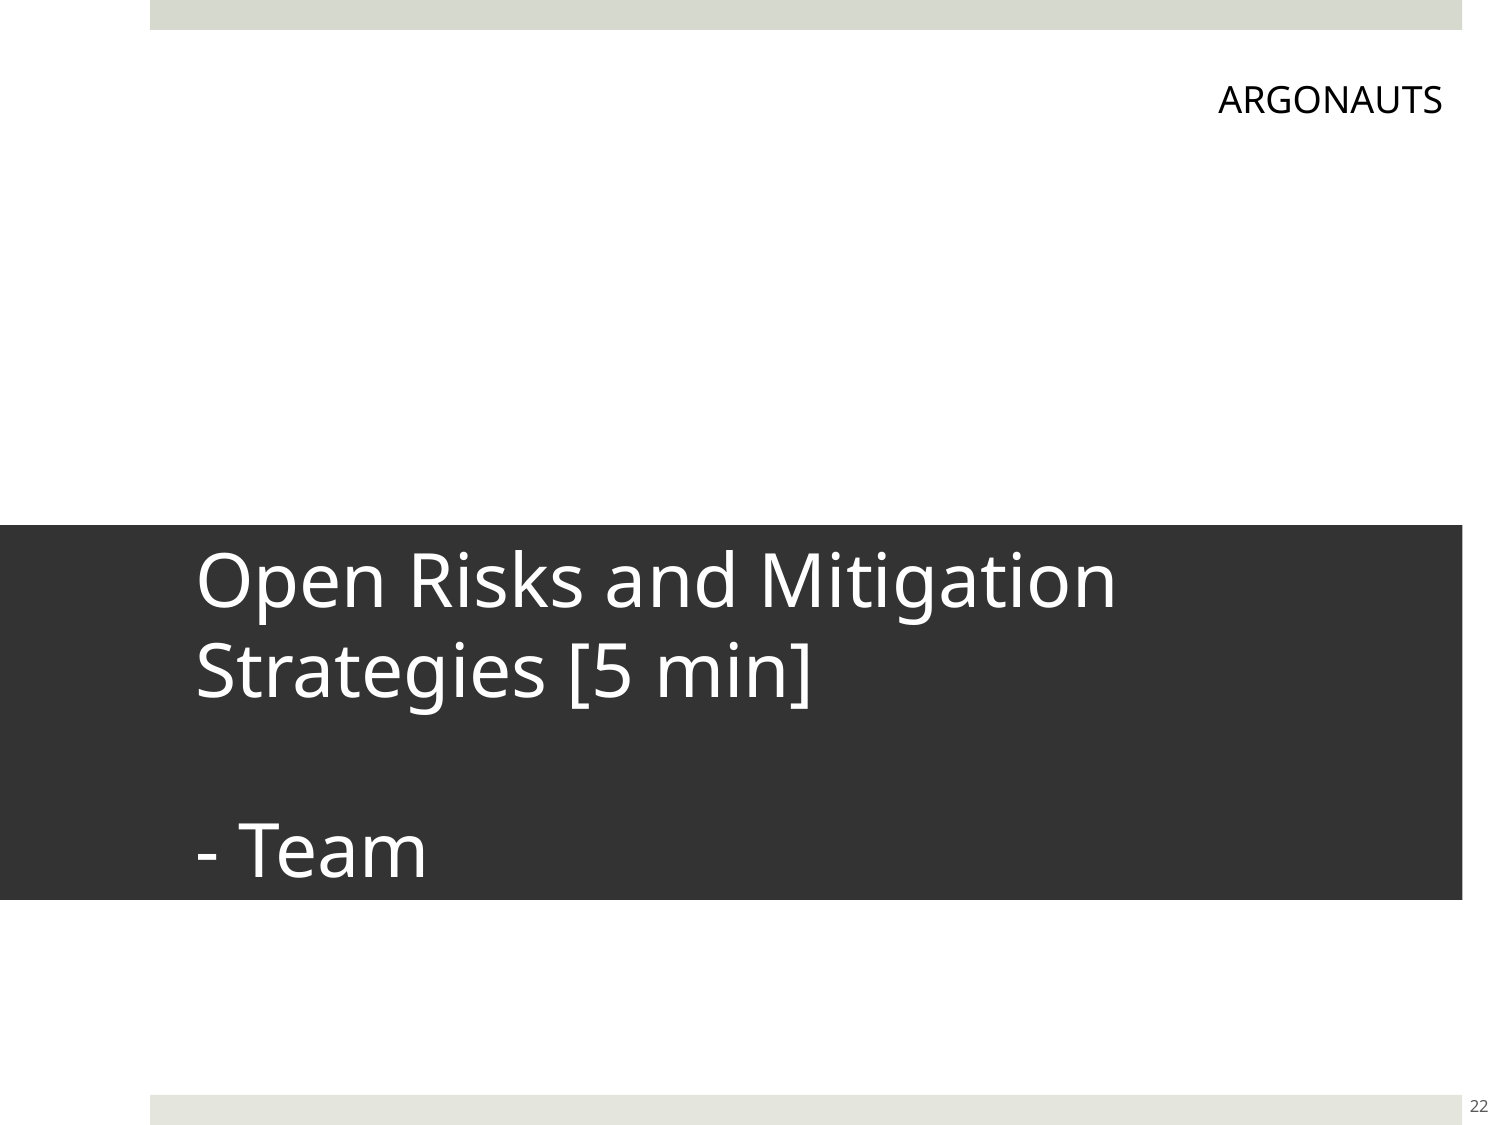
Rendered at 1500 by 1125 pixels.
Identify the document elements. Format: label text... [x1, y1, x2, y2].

text_box ARGONAUTS [1203, 68, 1459, 129]
title Open Risks and Mitigation Strategies [5 min] - Team [0, 525, 1463, 900]
slide_number 22 [1441, 1077, 1500, 1125]
